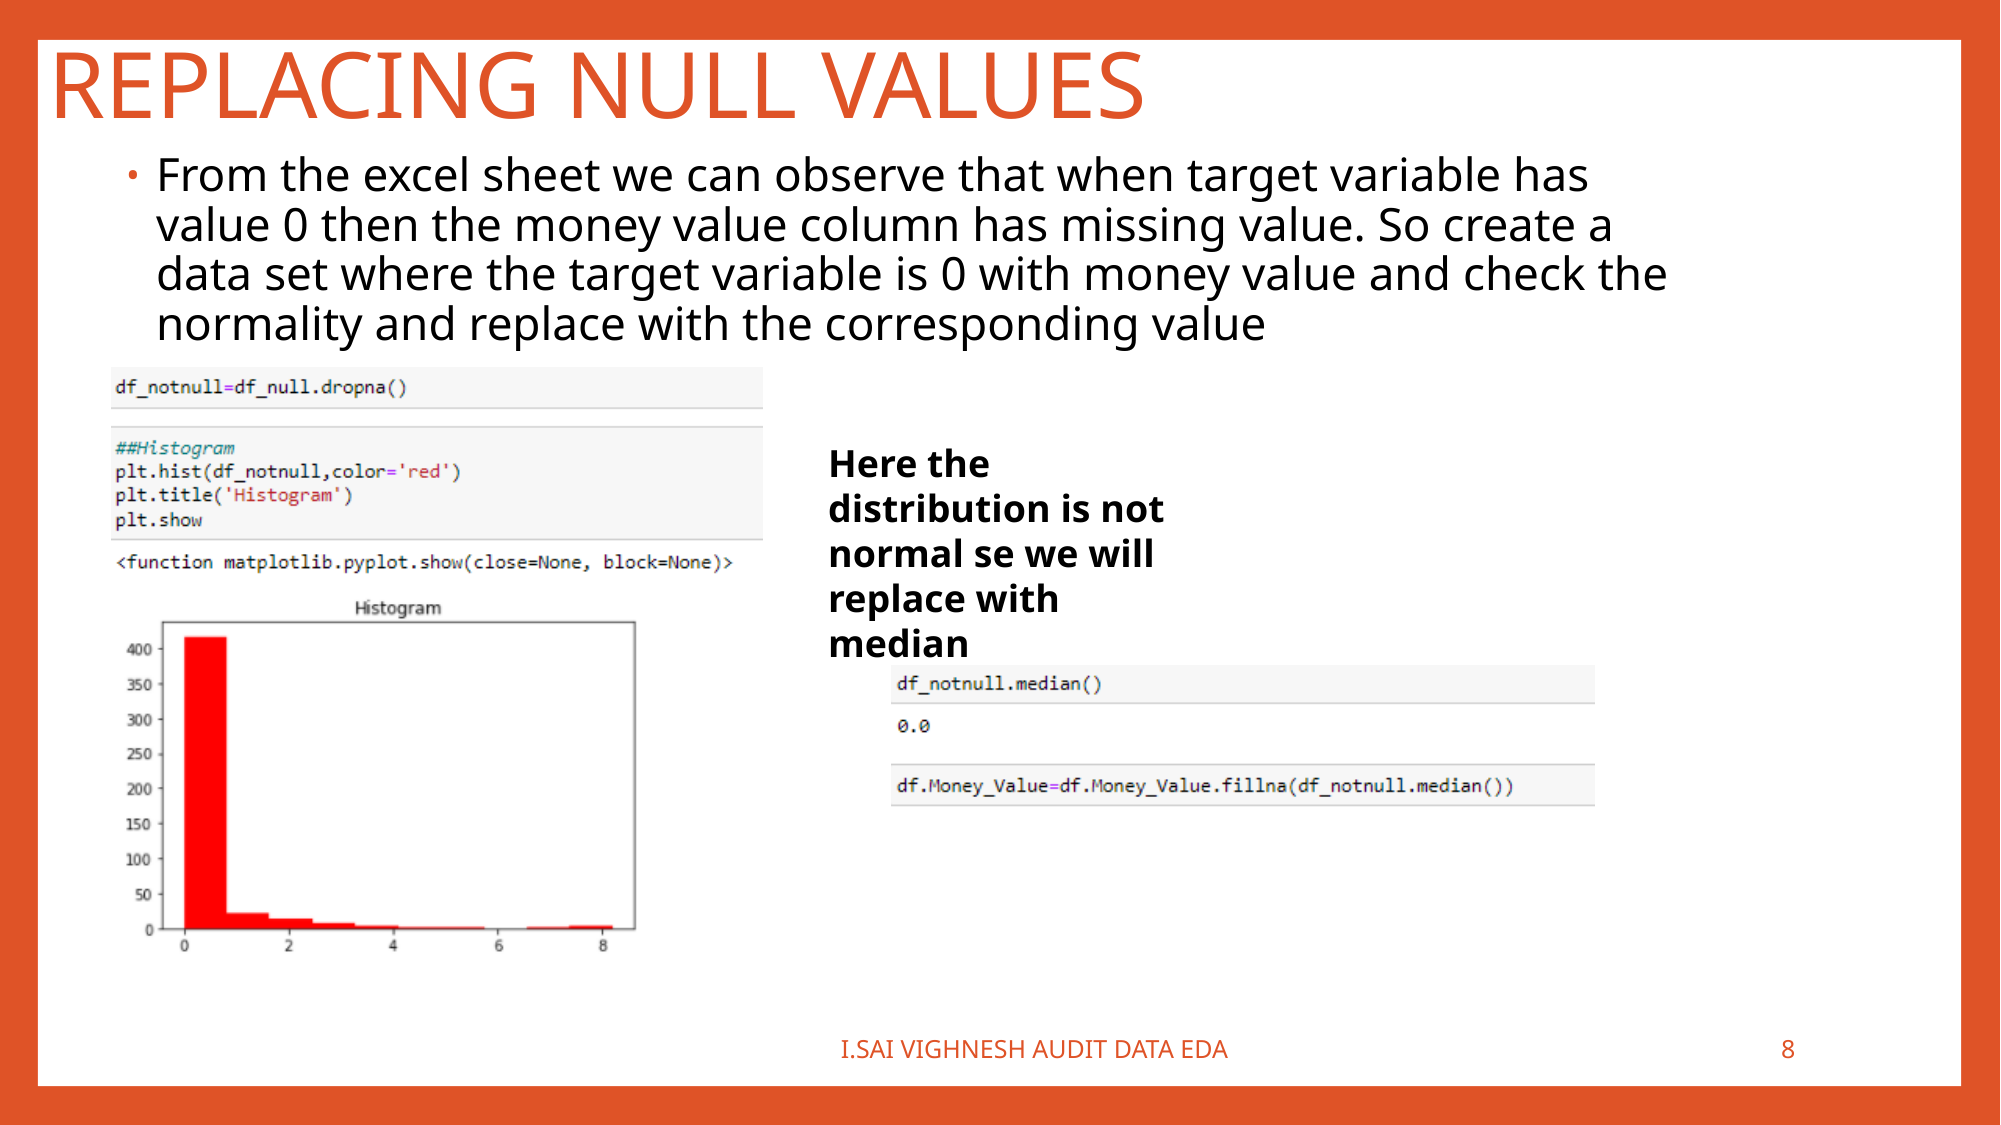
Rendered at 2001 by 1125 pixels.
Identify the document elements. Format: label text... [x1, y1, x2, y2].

footer I.SAI VIGHNESH AUDIT DATA EDA [647, 1020, 1422, 1081]
title REPLACING NULL VALUES [33, 0, 1654, 200]
list From the excel sheet we can observe that when target variable has value 0 then the money value column has missing value. So create a data set where the target variable is 0 with money value and check the normality and replace with the corresponding value [103, 144, 1724, 808]
slide_number 8 [1530, 1020, 1811, 1081]
picture [890, 664, 1595, 808]
picture [110, 366, 763, 973]
text_box Here the distribution is not normal se we will replace with median [813, 433, 1186, 673]
